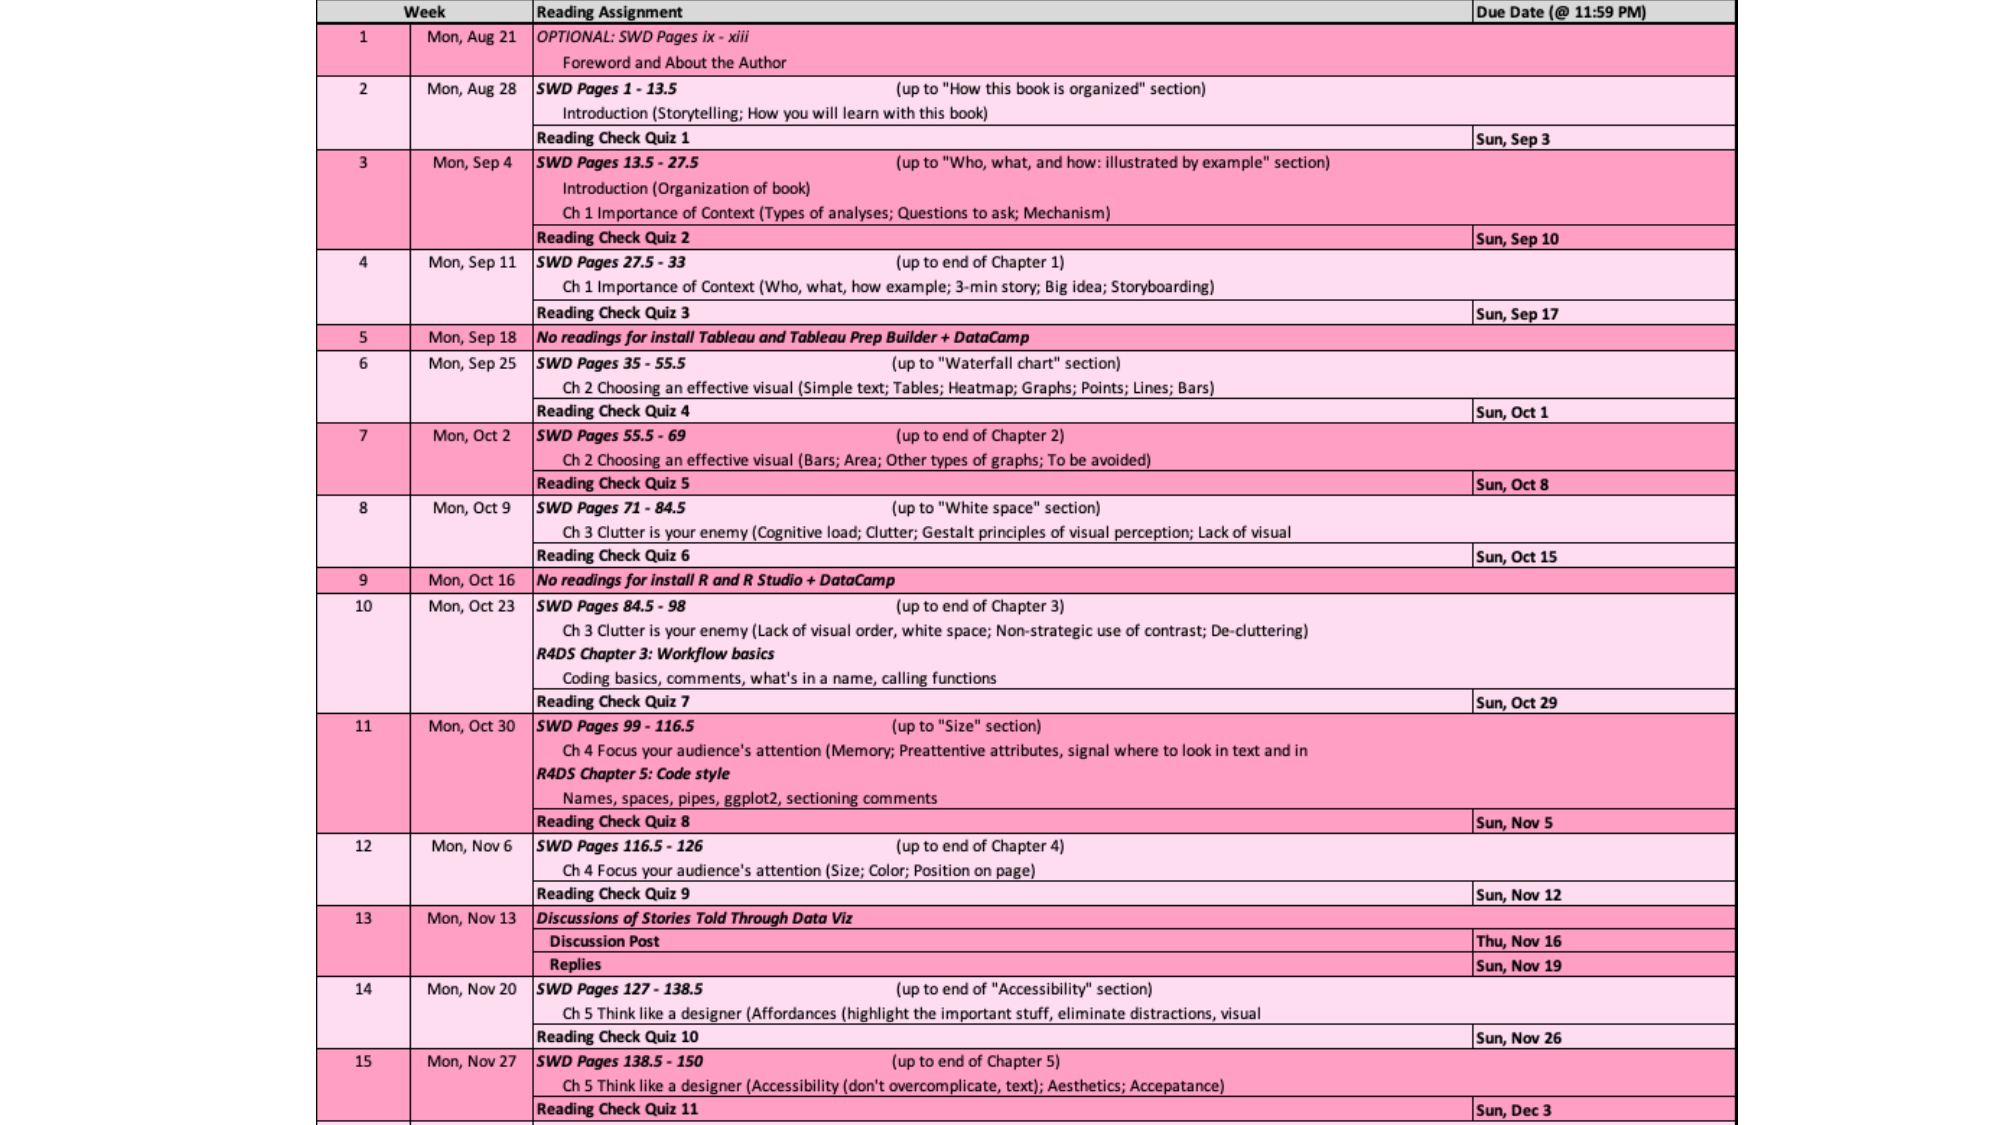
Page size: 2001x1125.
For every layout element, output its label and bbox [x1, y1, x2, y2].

picture [316, 0, 1738, 1125]
